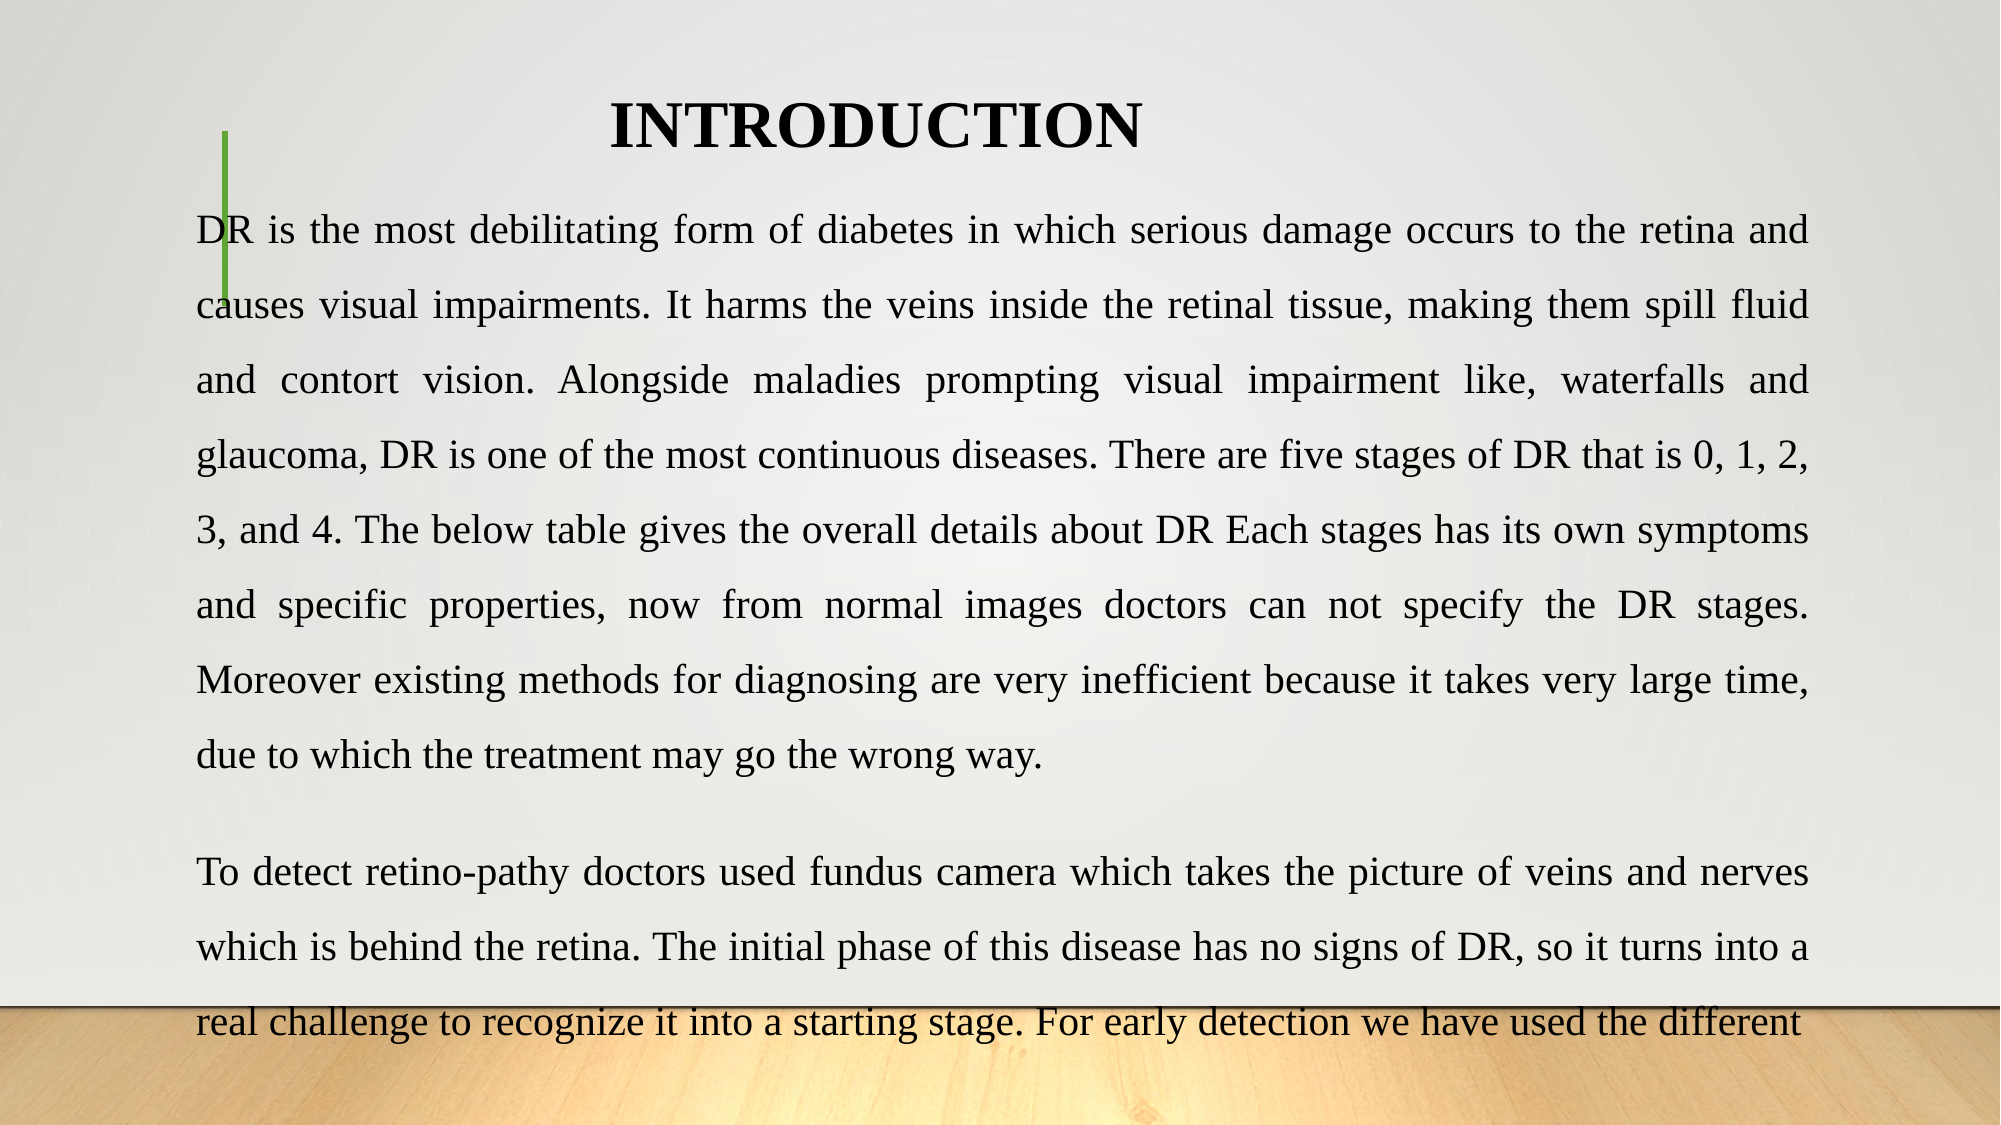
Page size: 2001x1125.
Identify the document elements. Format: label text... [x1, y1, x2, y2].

picture [0, 1006, 2000, 1125]
list DR is the most debilitating form of diabetes in which serious damage occurs to the retina and causes visual impairments. It harms the veins inside the retinal tissue, making them spill fluid and contort vision. Alongside maladies prompting visual impairment like, waterfalls and glaucoma, DR is one of the most continuous diseases. There are five stages of DR that is 0, 1, 2, 3, and 4. The below table gives the overall details about DR Each stages has its own symptoms and specific properties, now from normal images doctors can not specify the DR stages. Moreover existing methods for diagnosing are very inefficient because it takes very large time, due to which the treatment may go the wrong way. To detect retino-pathy doctors used fundus camera which takes the picture of veins and nerves which is behind the retina. The initial phase of this disease has no signs of DR, so it turns into a real challenge to recognize it into a starting stage. For early detection we have used the different [181, 169, 1827, 1068]
title INTRODUCTION [106, 74, 1649, 170]
